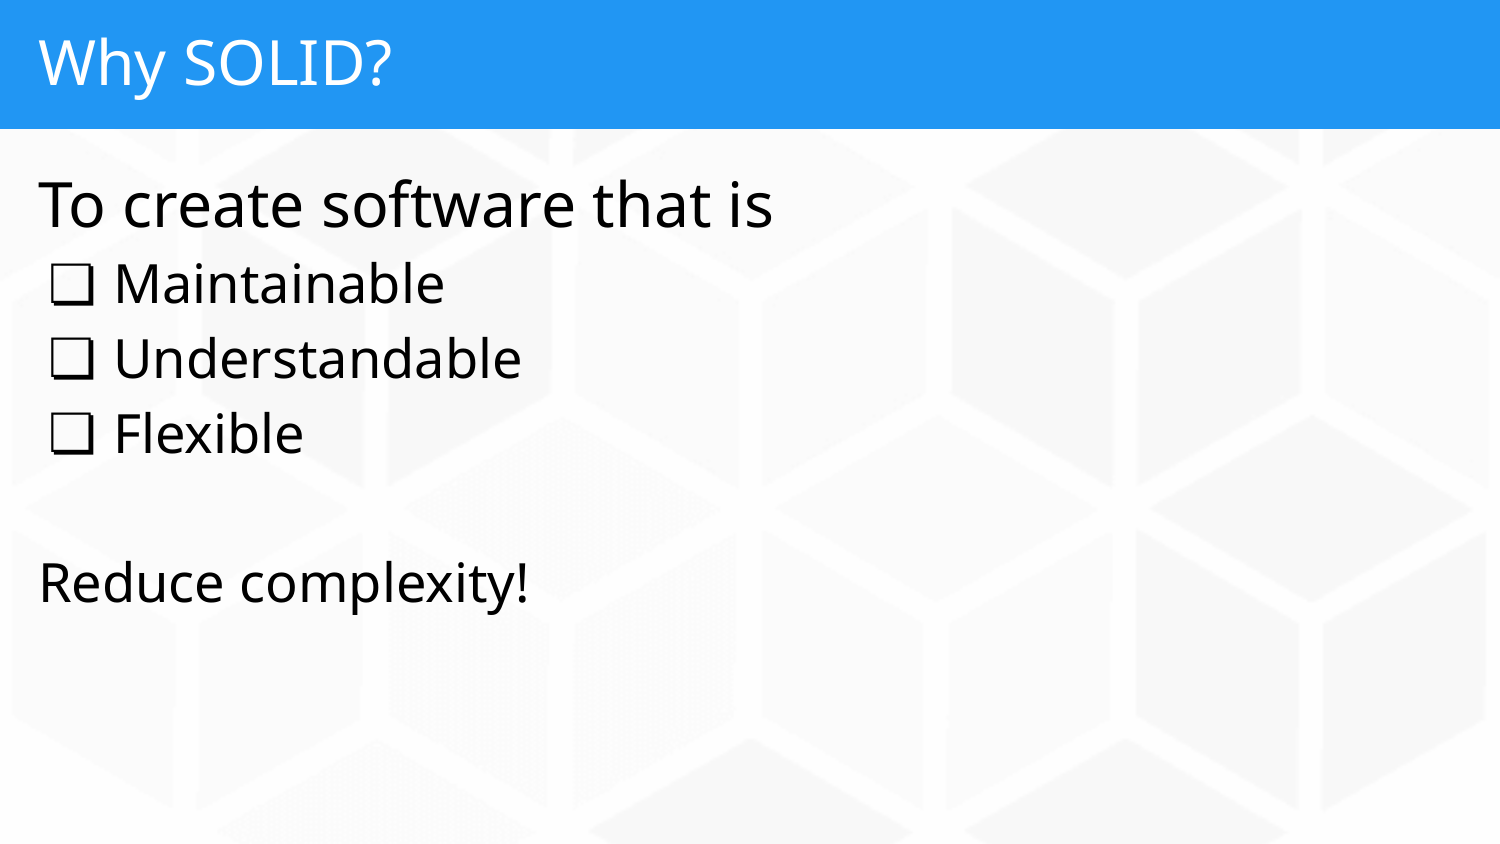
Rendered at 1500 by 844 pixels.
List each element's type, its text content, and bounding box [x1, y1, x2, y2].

list To create software that is Maintainable Understandable Flexible Reduce complexity! [23, 149, 1489, 844]
title Why SOLID? [23, 0, 1500, 122]
picture [0, 129, 1500, 844]
